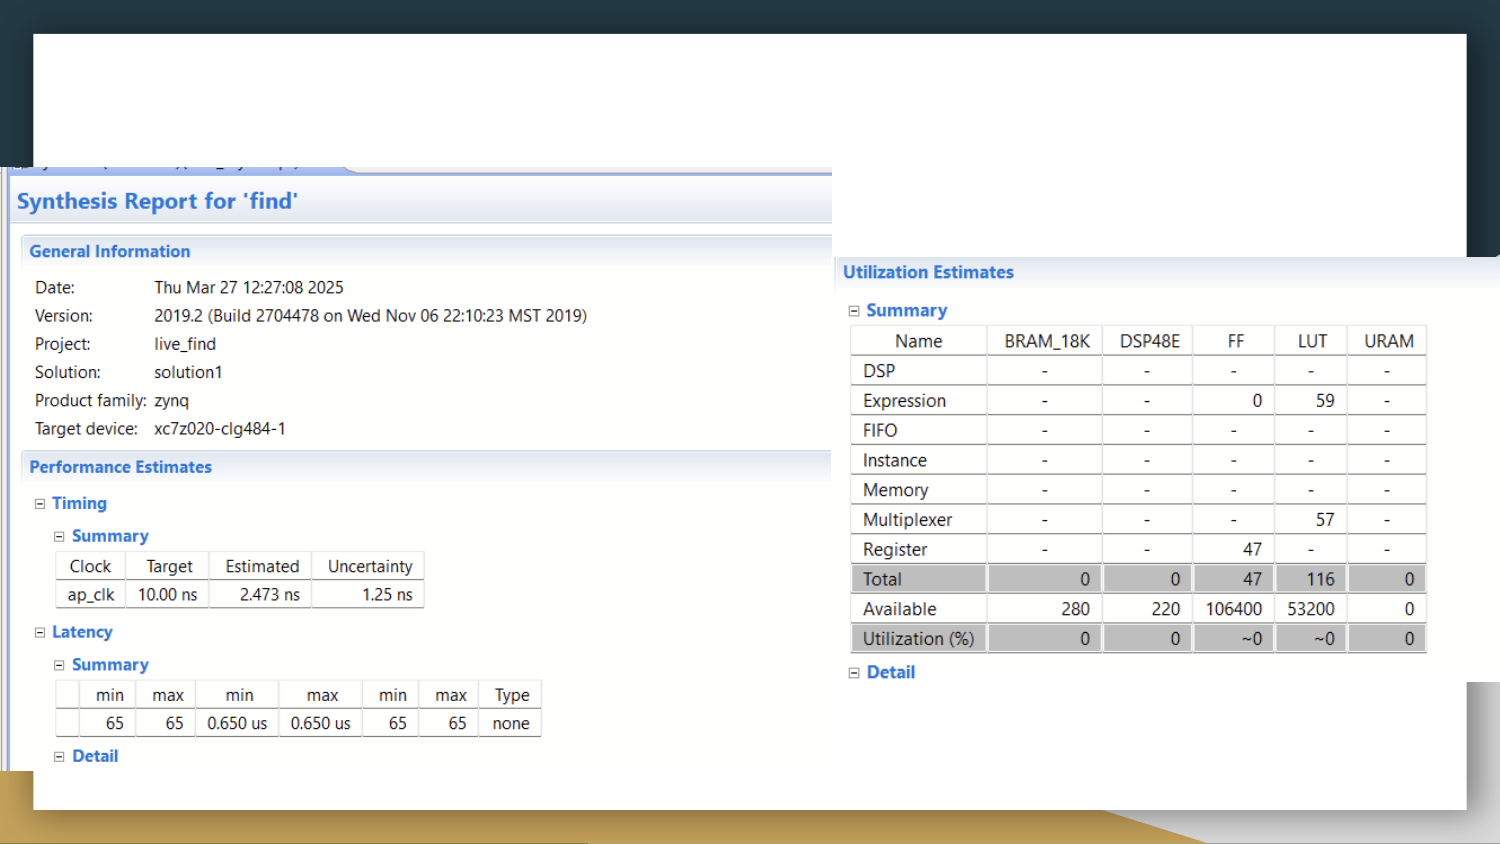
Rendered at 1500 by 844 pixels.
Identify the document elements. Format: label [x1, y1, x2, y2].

picture [0, 167, 1500, 772]
